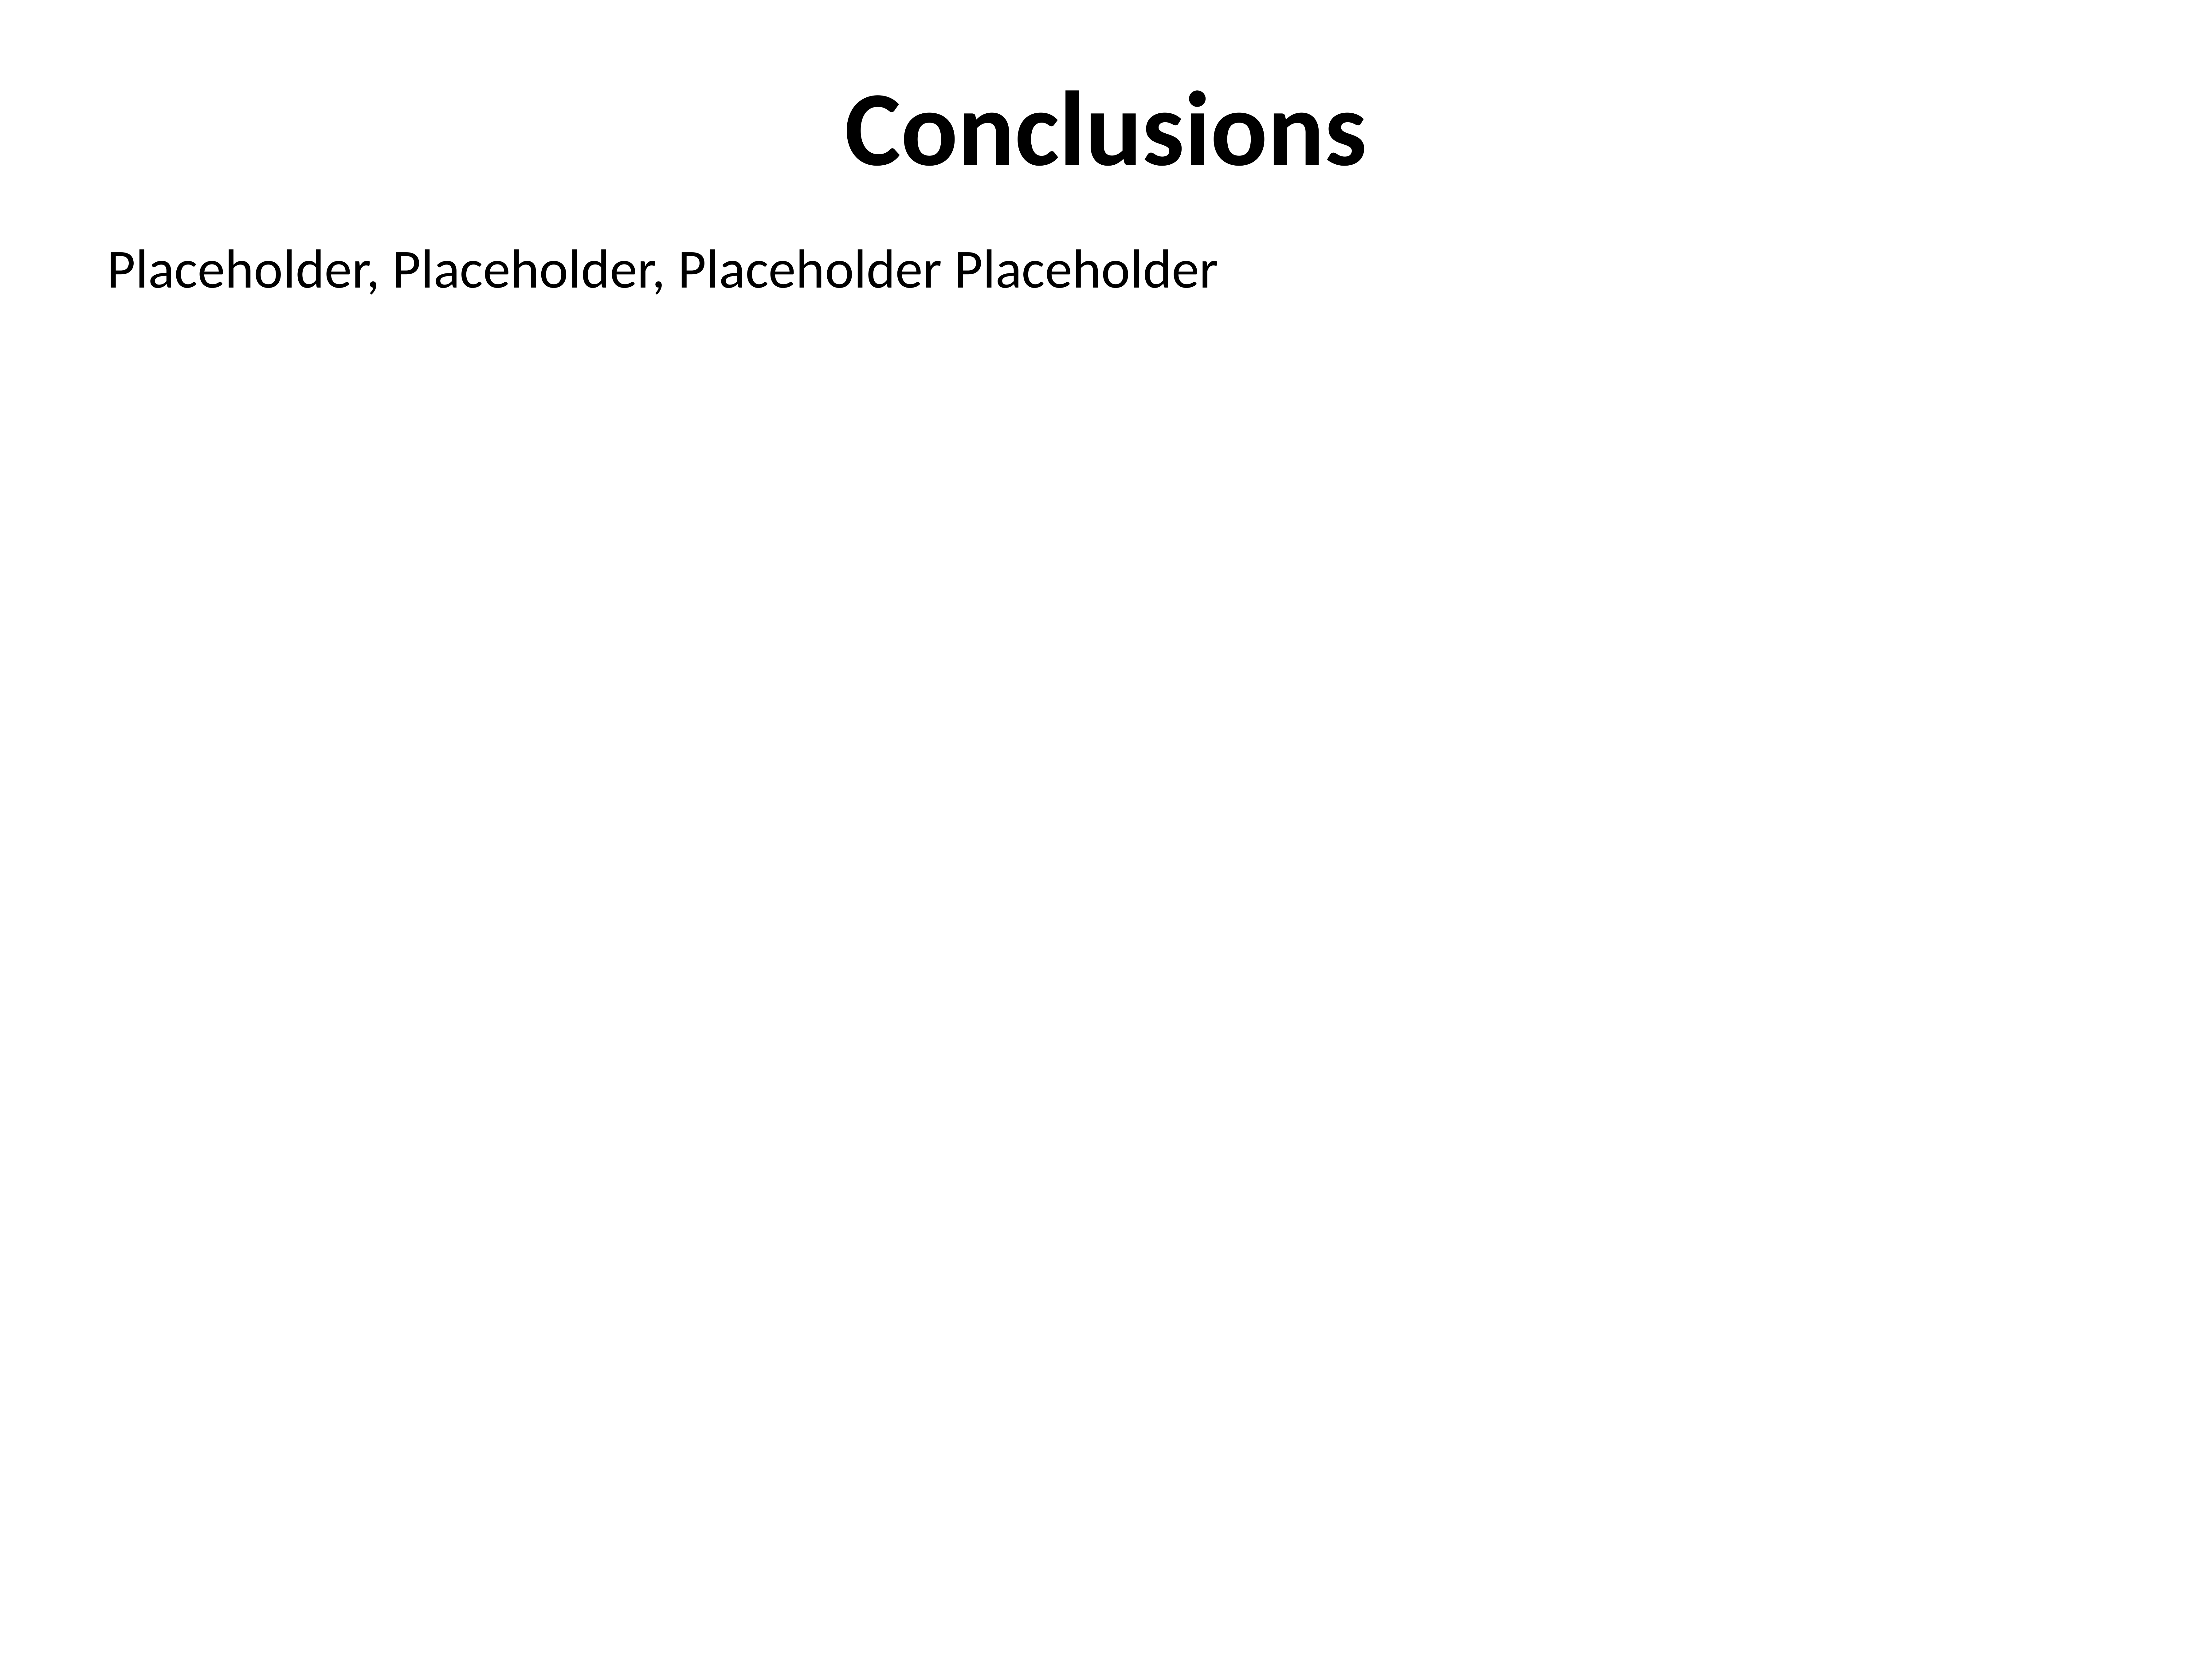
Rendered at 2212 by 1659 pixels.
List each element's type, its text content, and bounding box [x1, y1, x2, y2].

text_box Placeholder, Placeholder, Placeholder Placeholder [103, 230, 2118, 301]
text_box Conclusions [0, 57, 2212, 189]
